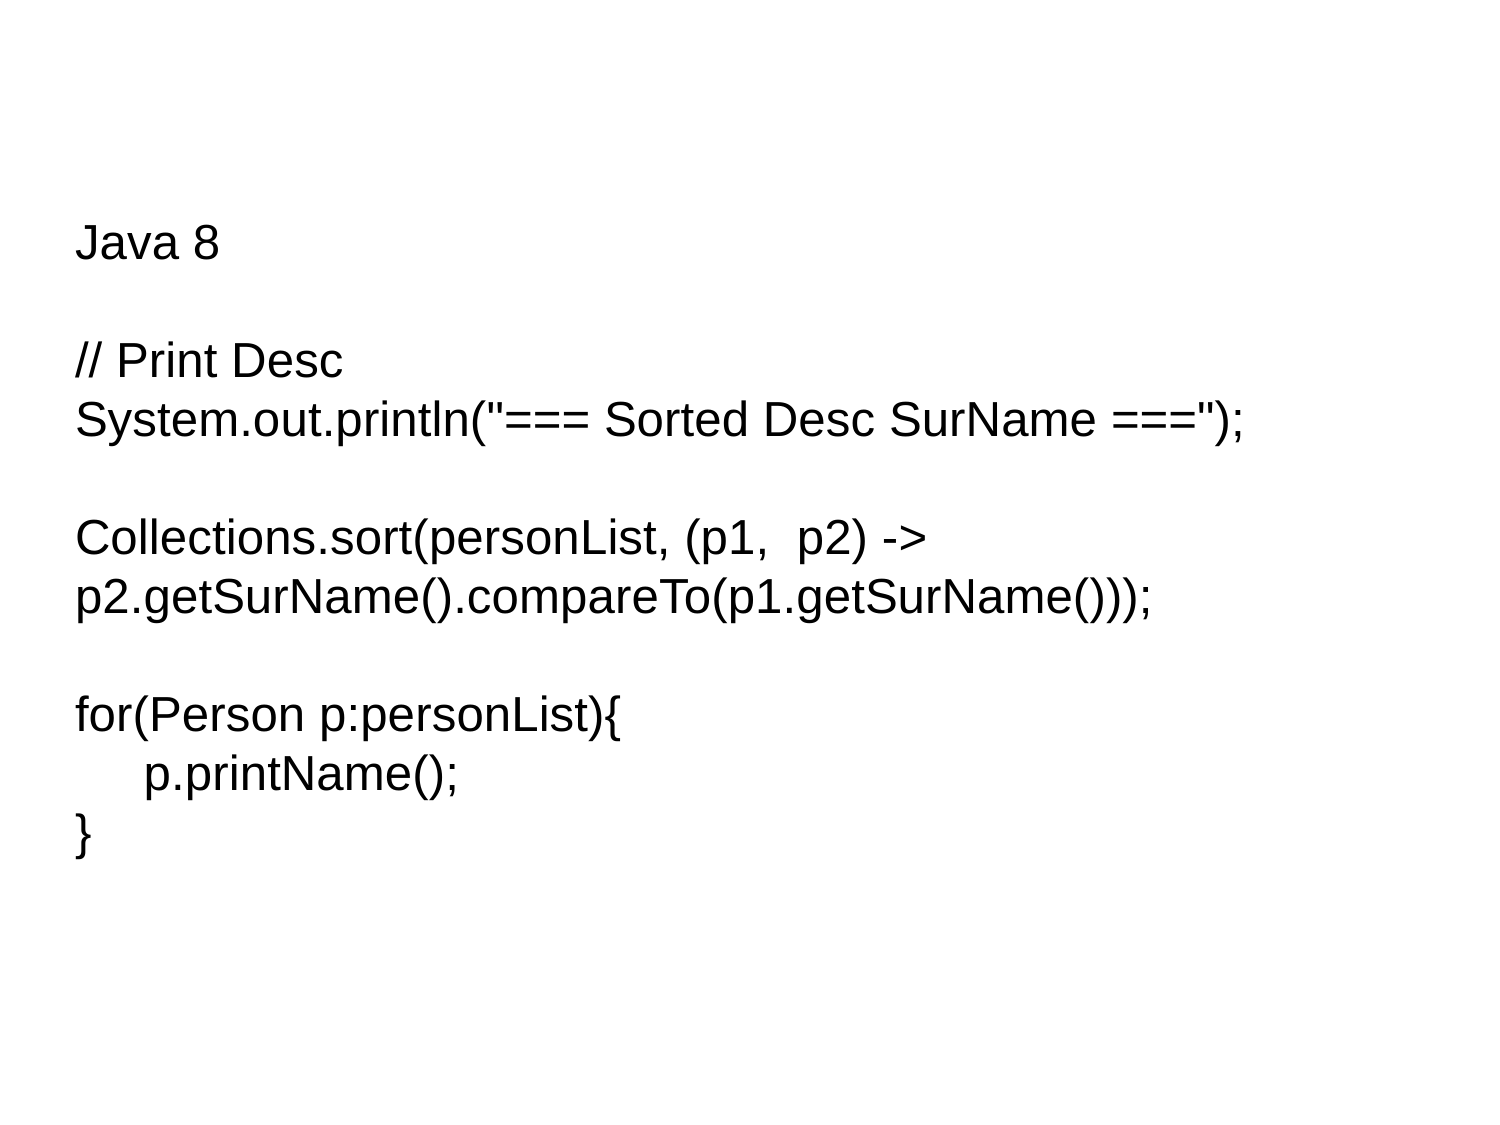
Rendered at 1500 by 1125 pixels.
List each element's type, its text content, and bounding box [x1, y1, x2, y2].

text_box Java 8 // Print Desc System.out.println("=== Sorted Desc SurName ==="); Collections.sort(personList, (p1, p2) -> p2.getSurName().compareTo(p1.getSurName())); for(Person p:personList){ p.printName(); } [74, 235, 1425, 952]
